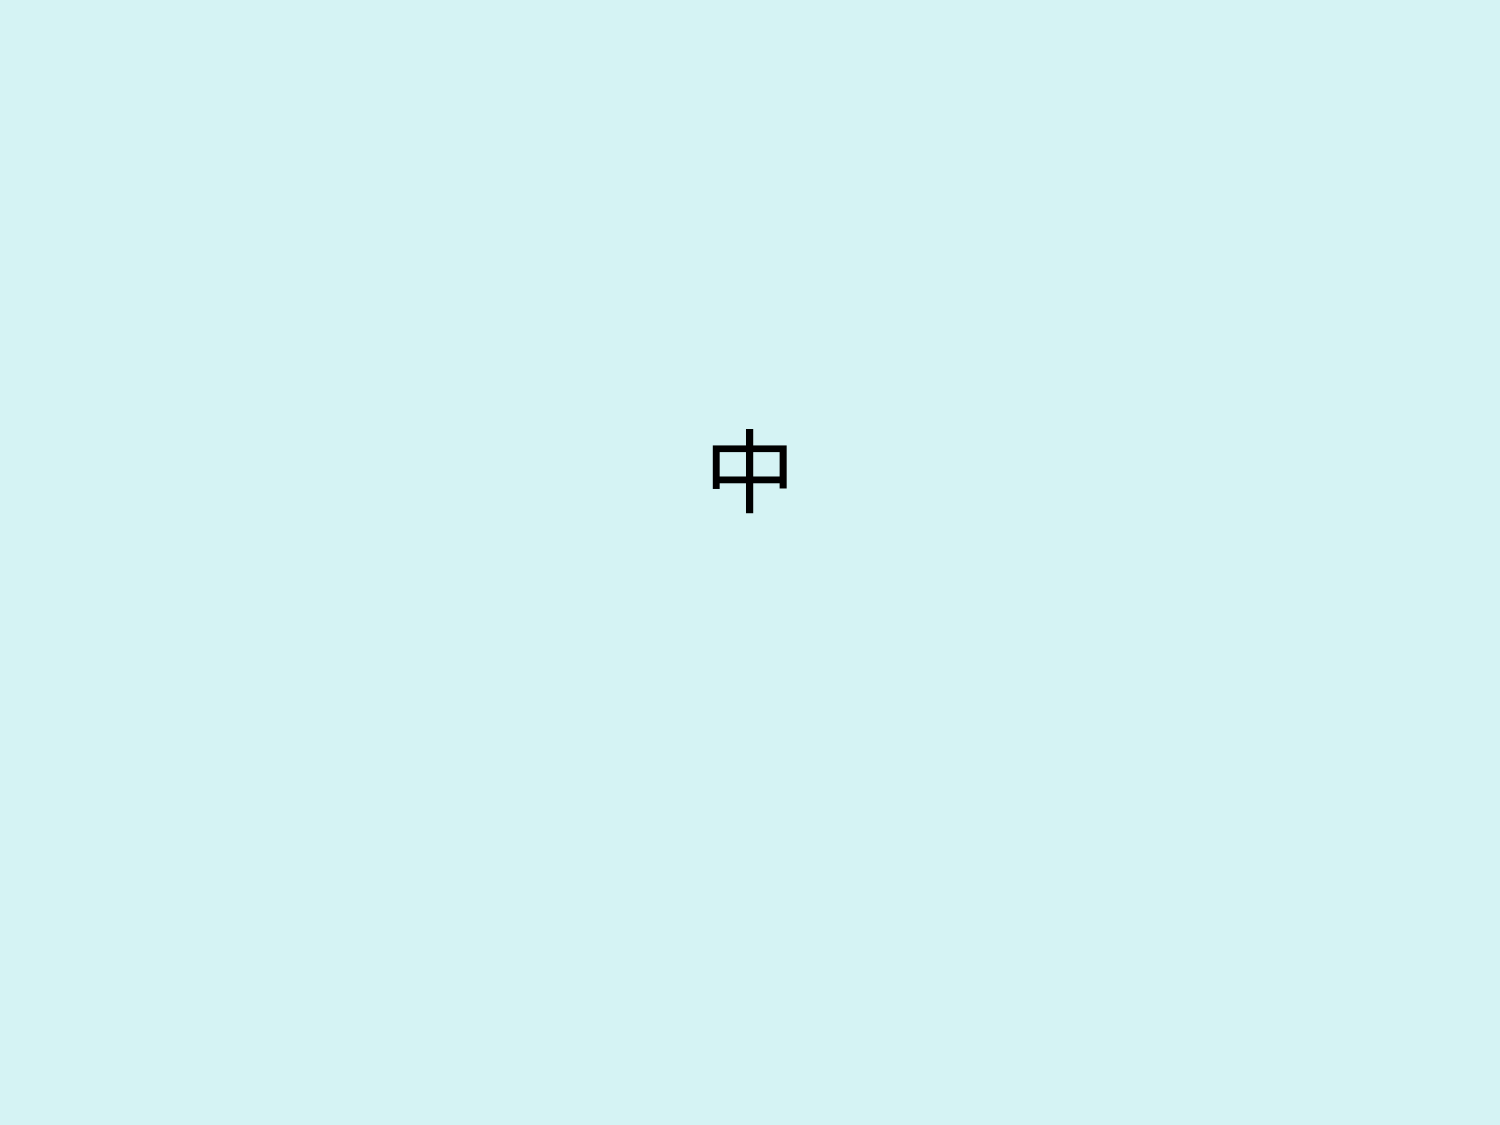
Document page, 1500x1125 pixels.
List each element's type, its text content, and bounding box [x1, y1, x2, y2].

title 中 [112, 349, 1388, 591]
